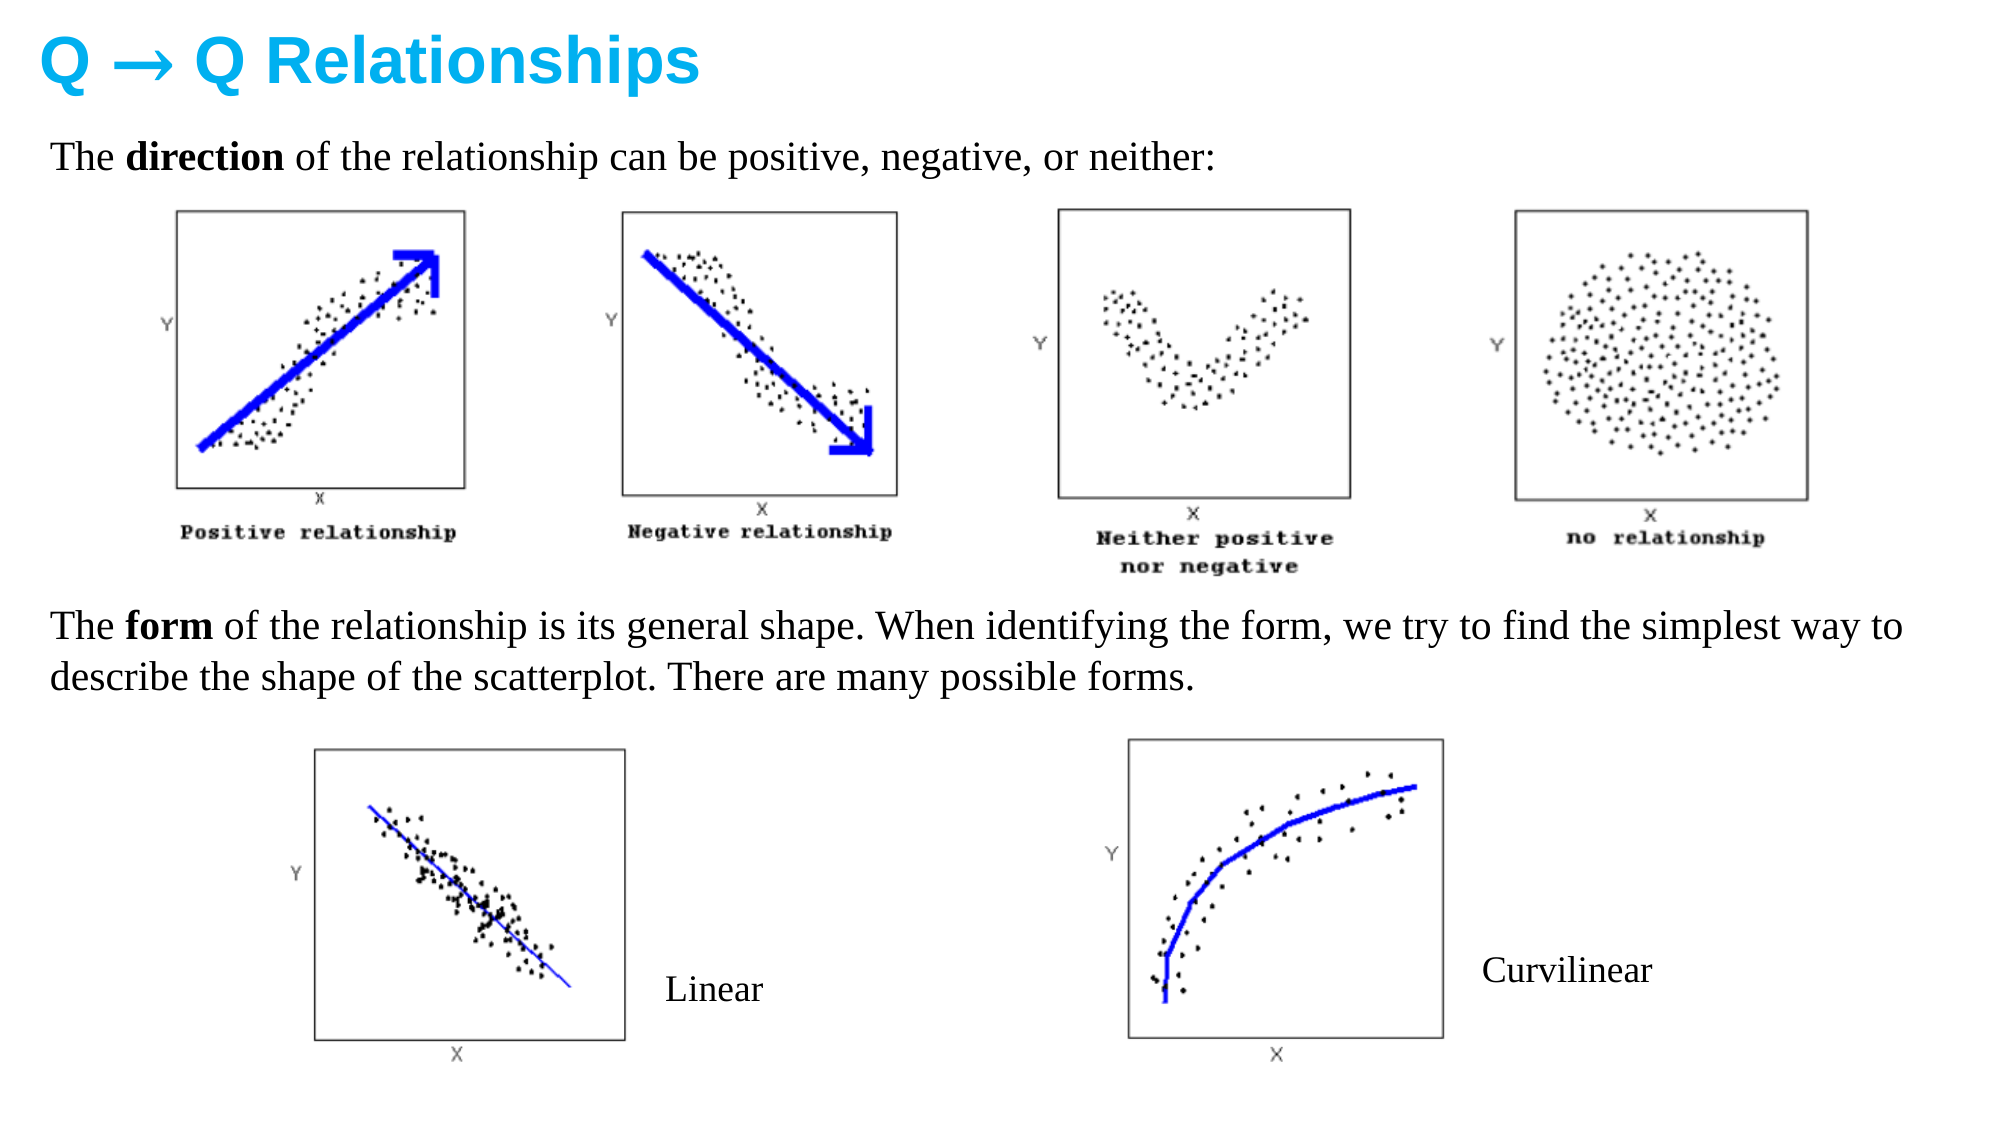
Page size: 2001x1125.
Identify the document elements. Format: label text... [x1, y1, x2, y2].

text_box The direction of the relationship can be positive, negative, or neither: [35, 121, 1965, 187]
picture [601, 200, 910, 552]
picture [284, 739, 634, 1066]
picture [153, 201, 484, 552]
text_box The form of the relationship is its general shape. When identifying the form, we try to find the simplest way to describe the shape of the scatterplot. There are many possible forms. [35, 590, 1965, 706]
picture [1027, 201, 1371, 581]
text_box Curvilinear [1467, 937, 1716, 998]
text_box Linear [650, 956, 899, 1016]
text_box Q → Q Relationships [24, 9, 1572, 105]
picture [1101, 732, 1451, 1066]
picture [1488, 204, 1825, 555]
